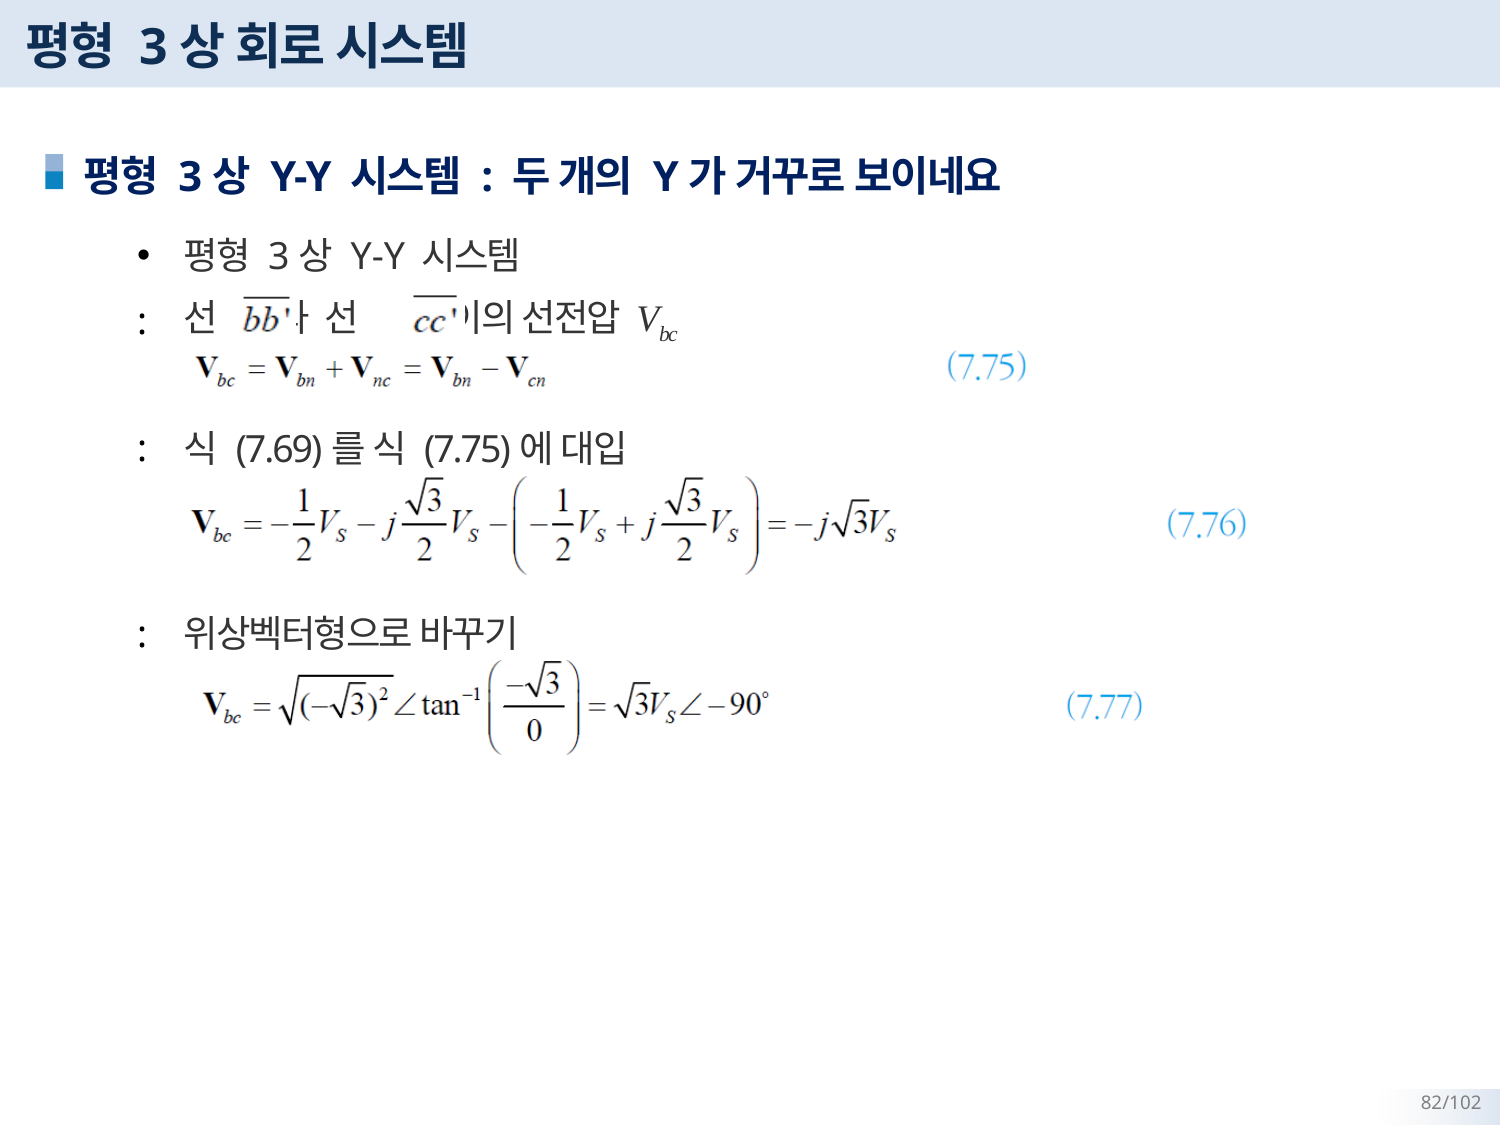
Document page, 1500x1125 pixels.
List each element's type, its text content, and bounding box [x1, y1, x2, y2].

picture [192, 349, 1027, 392]
title 평형 3상 회로 시스템 [10, 5, 1288, 84]
text_box 평형 3상 Y-Y 시스템 선 와 선 사이의 선전압 Vbc 식 (7.69)를 식 (7.75)에 대입 위상벡터형으로 바꾸기 [122, 219, 1382, 787]
picture [182, 473, 1247, 579]
picture [236, 290, 296, 339]
picture [409, 290, 465, 337]
picture [195, 659, 1143, 759]
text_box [45, 136, 1450, 204]
